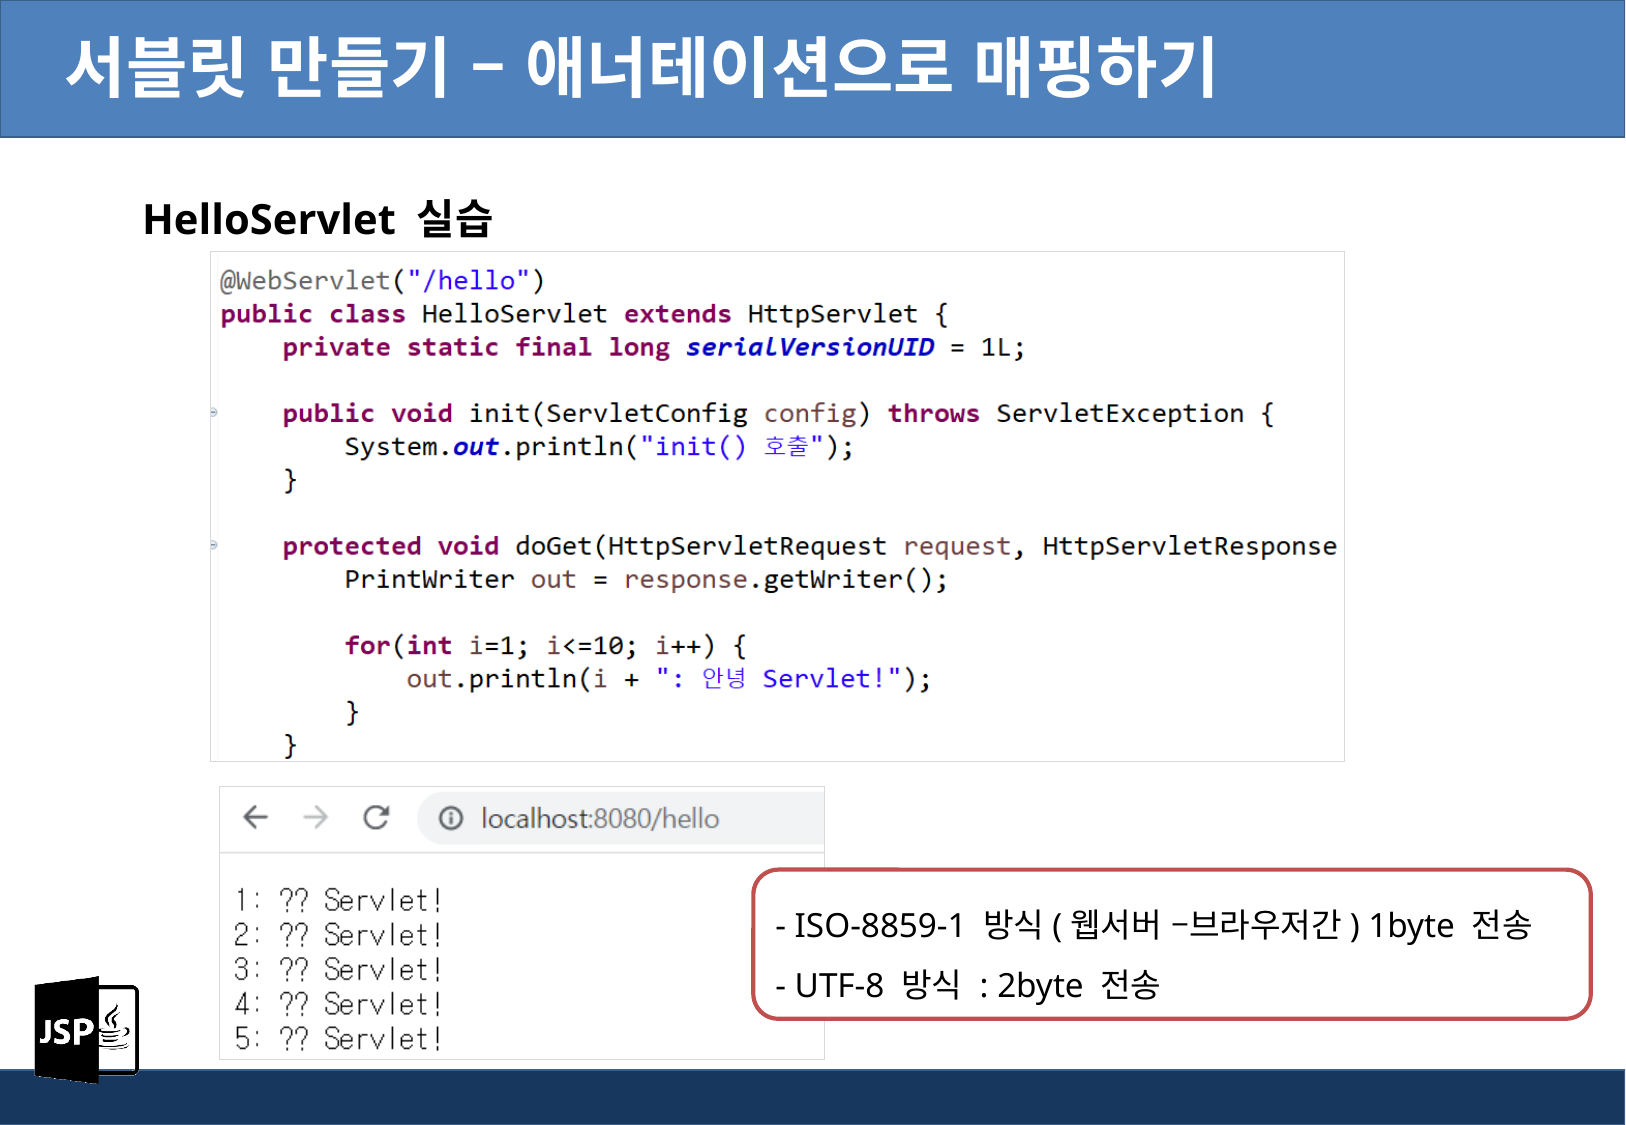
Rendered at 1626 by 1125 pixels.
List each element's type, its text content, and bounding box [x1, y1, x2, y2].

text_box - ISO-8859-1 방식(웹서버 –브라우저간) 1byte 전송 - UTF-8 방식 : 2byte 전송 [829, 867, 1593, 1021]
picture [209, 251, 1345, 762]
picture [219, 786, 825, 1060]
text_box 서블릿 만들기 – 애너테이션으로 매핑하기 [0, 0, 1368, 136]
text_box HelloServlet 실습 [127, 160, 1522, 251]
picture [32, 976, 141, 1084]
